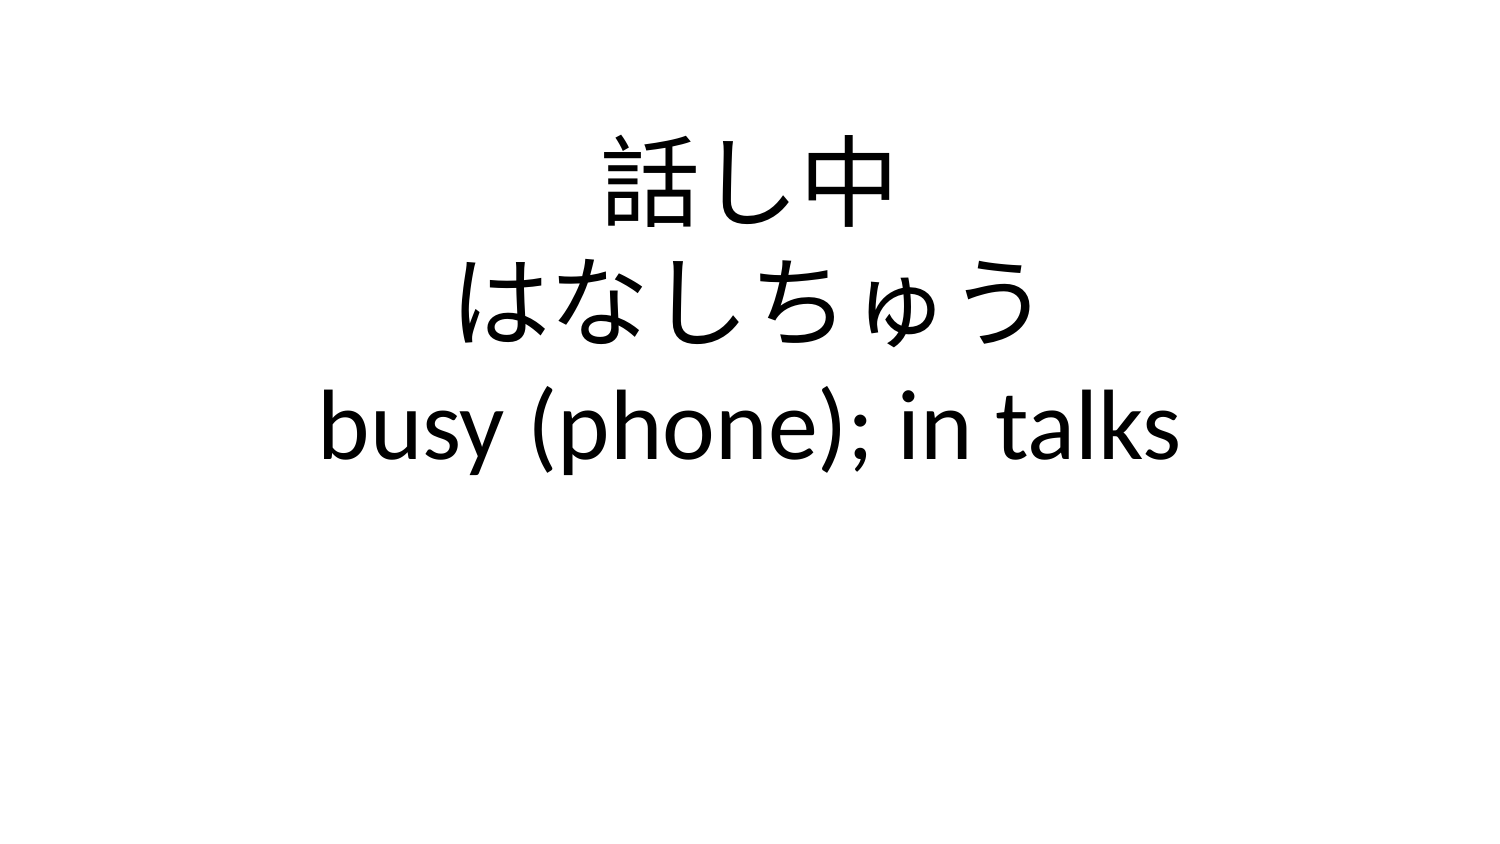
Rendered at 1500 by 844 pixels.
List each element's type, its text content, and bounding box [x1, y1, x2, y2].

text_box 話し中 はなしちゅう busy (phone); in talks [0, 149, 1500, 450]
